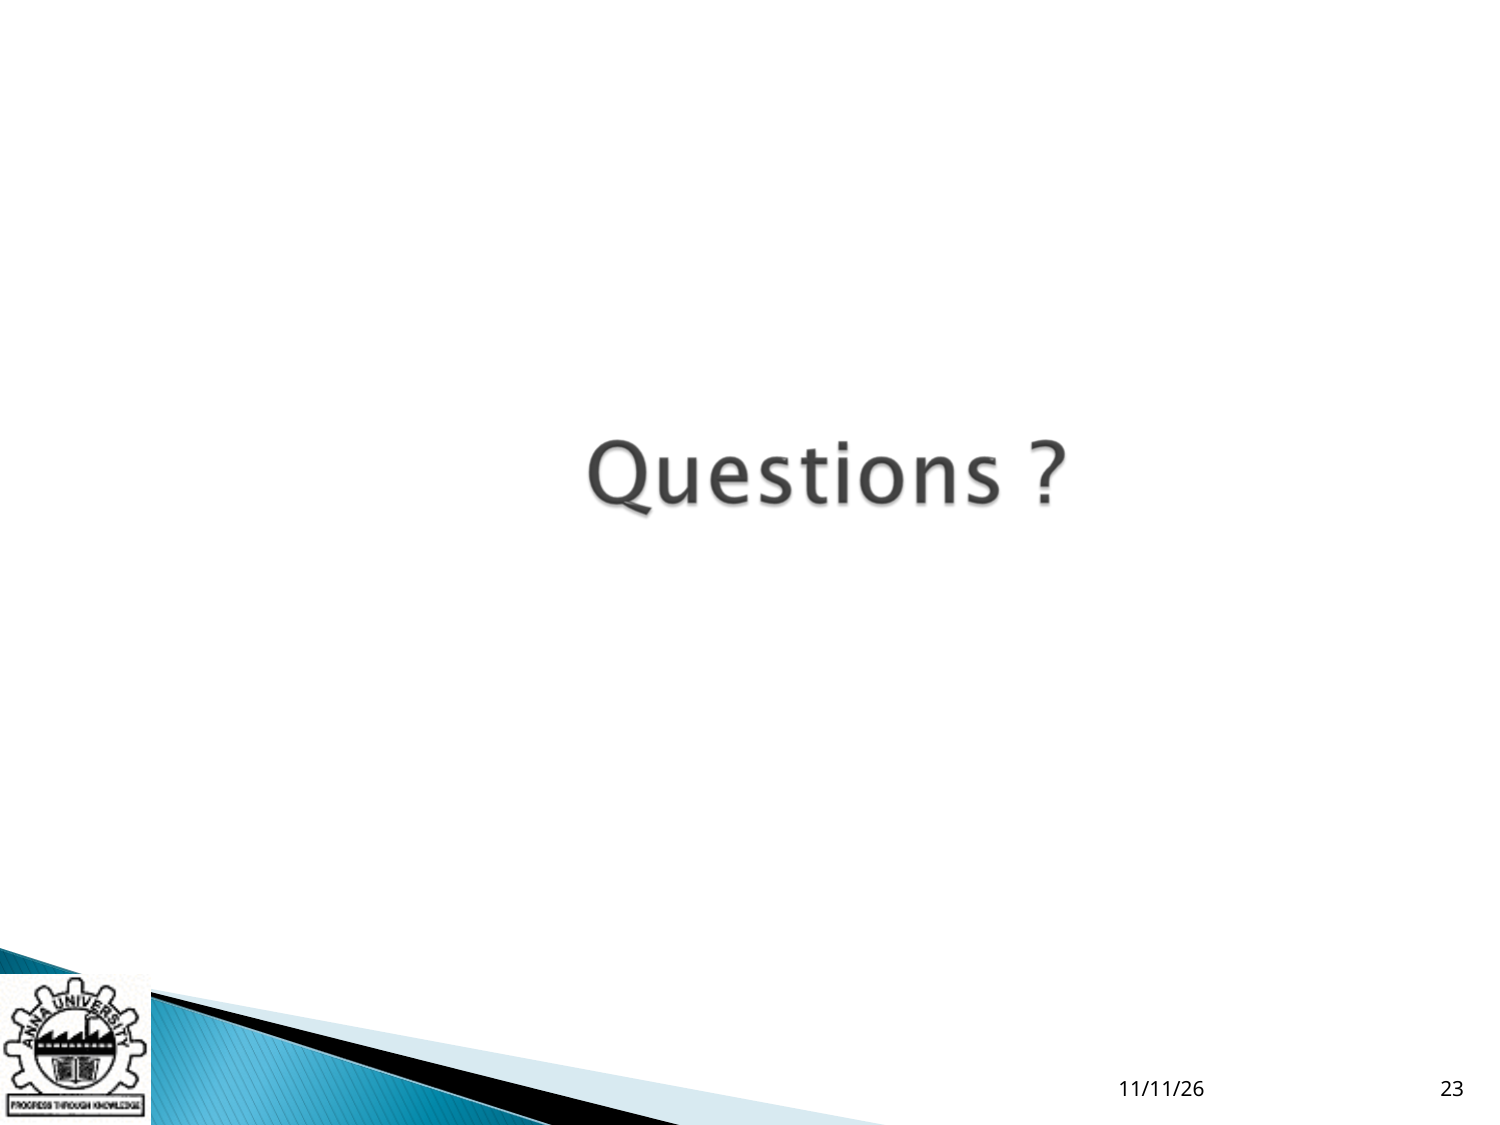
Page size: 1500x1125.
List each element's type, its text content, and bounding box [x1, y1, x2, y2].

picture [149, 387, 1500, 592]
picture [0, 947, 557, 1125]
text_box 11/11/26 [1103, 1051, 1419, 1112]
text_box <number> [1419, 1051, 1479, 1112]
